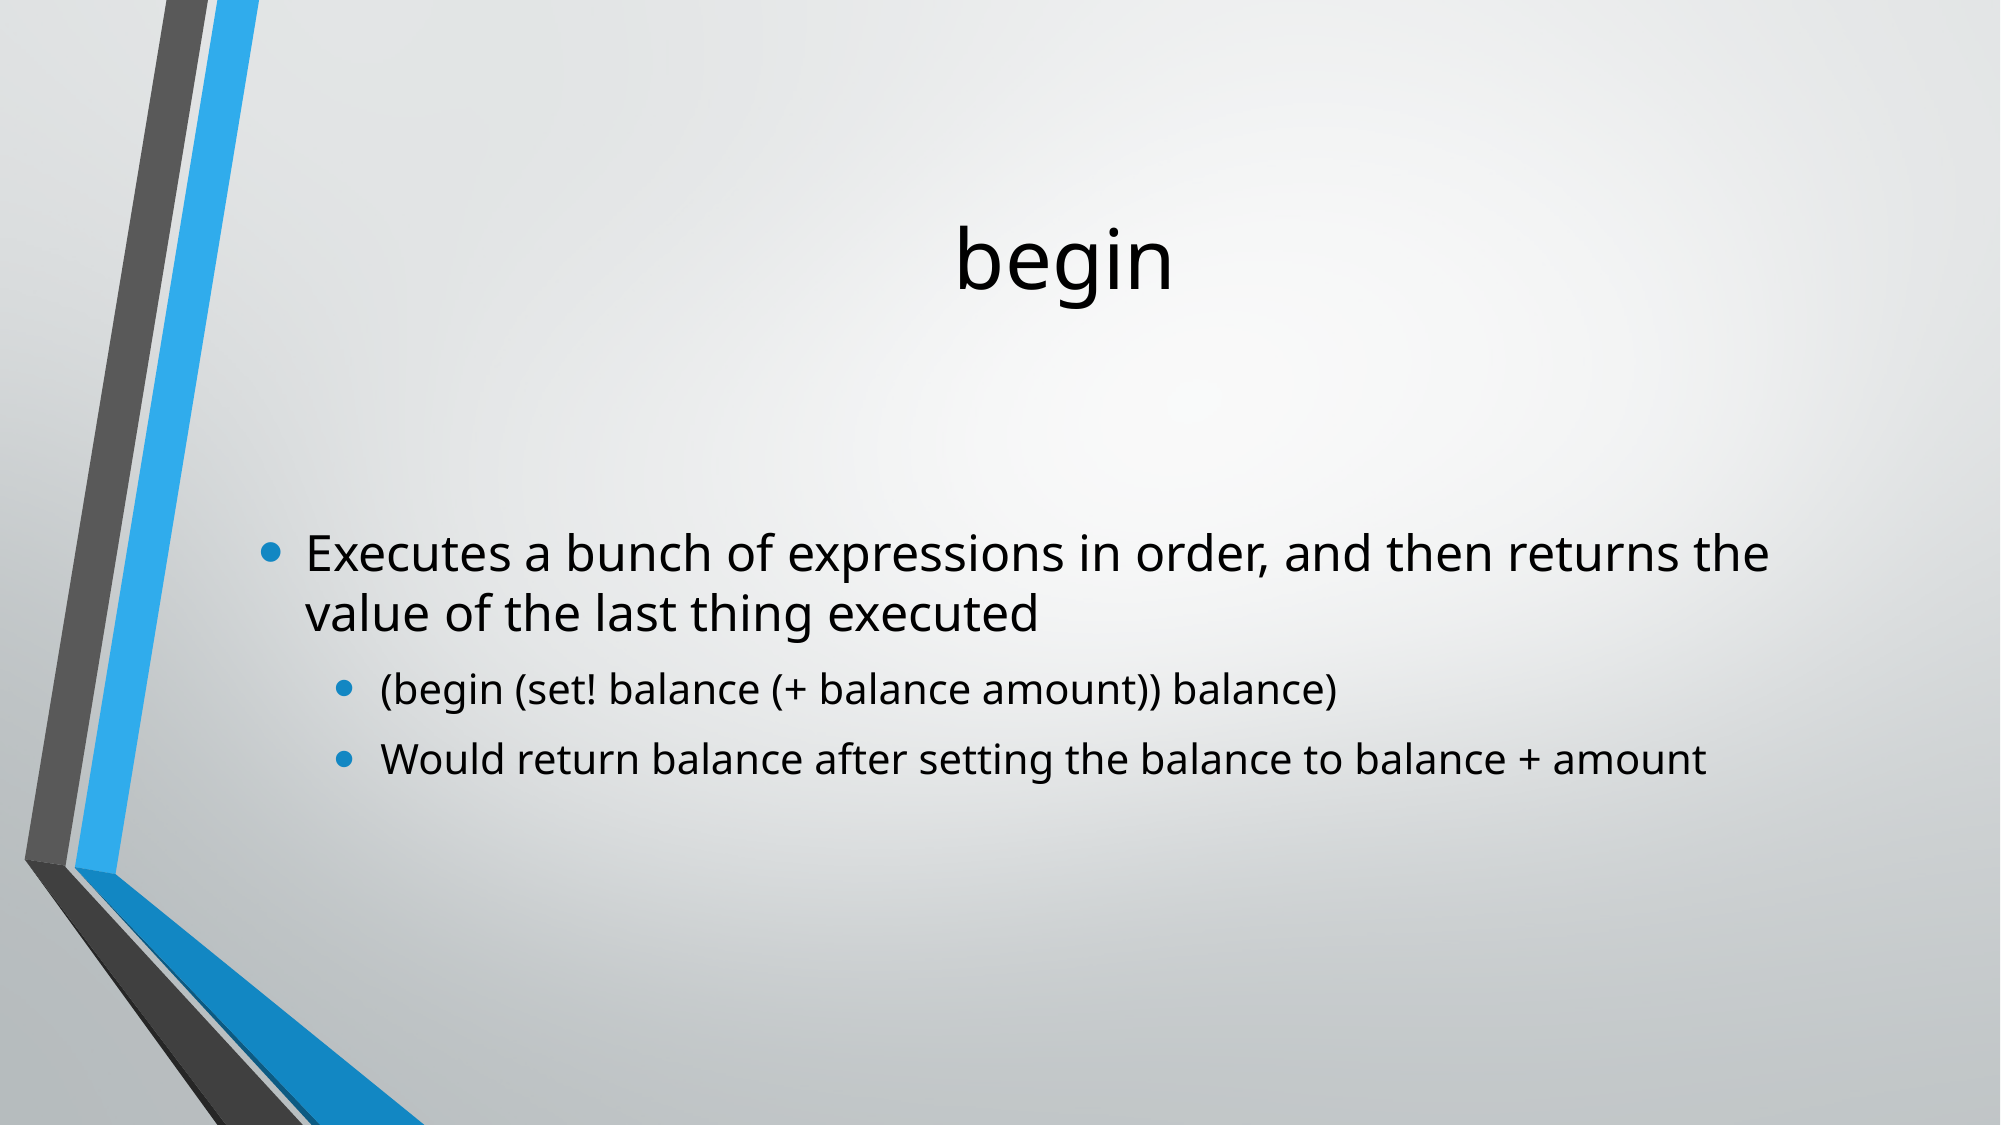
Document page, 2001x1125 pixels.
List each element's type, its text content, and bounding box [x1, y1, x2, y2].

list Executes a bunch of expressions in order, and then returns the value of the last thing executed (begin (set! balance (+ balance amount)) balance) Would return balance after setting the balance to balance + amount [243, 437, 1887, 950]
title begin [243, 112, 1887, 400]
